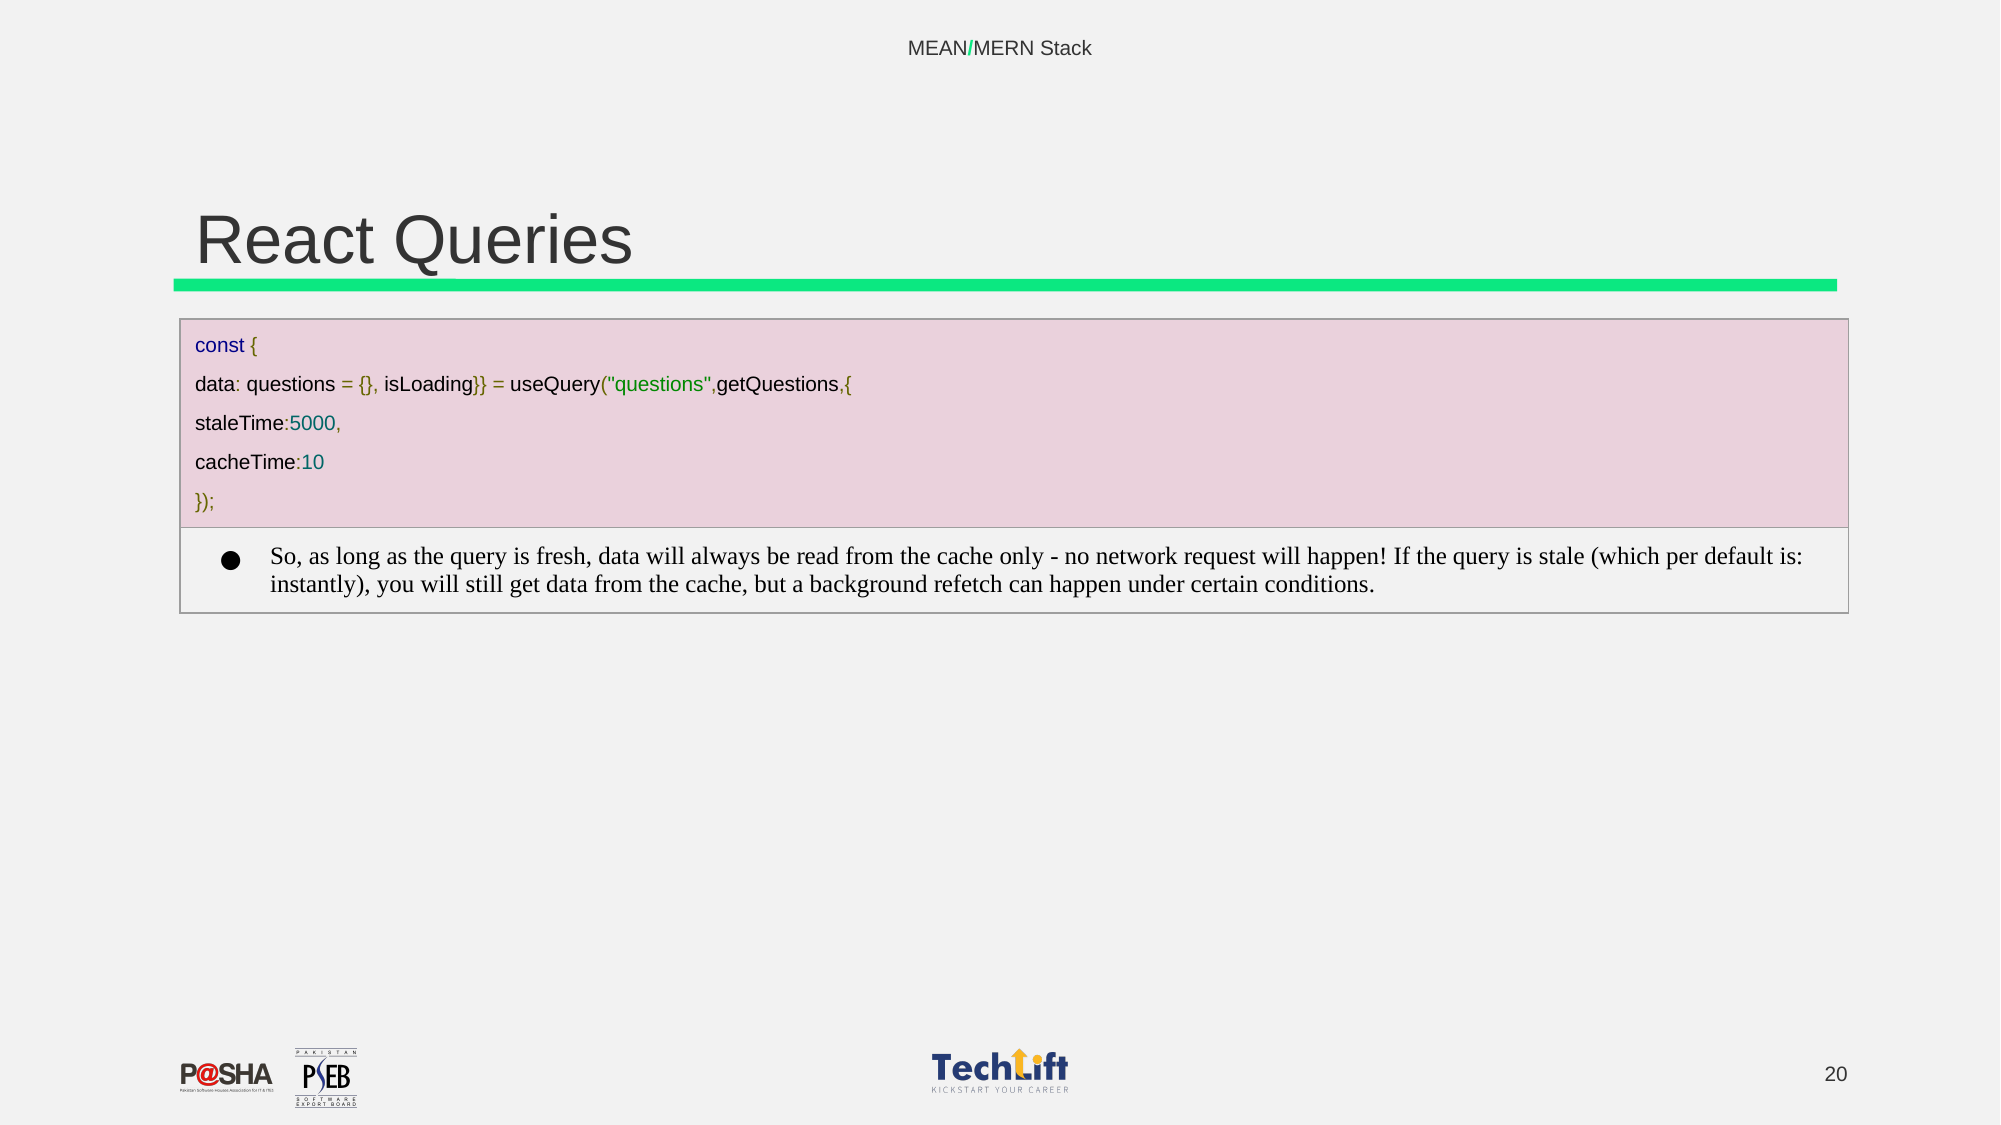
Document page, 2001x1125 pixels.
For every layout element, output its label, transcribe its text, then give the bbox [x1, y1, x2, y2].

title React Queries [180, 47, 1830, 285]
footer MEAN/MERN Stack [662, 17, 1338, 77]
table_header const { data: questions = {}, isLoading}} = useQuery("questions",getQuestions,{ staleTime:5000, cacheTime:10 }); [181, 320, 1848, 527]
picture [295, 1048, 357, 1108]
picture [180, 1063, 274, 1093]
slide_number ‹#› [1412, 1042, 1863, 1103]
table_cell So, as long as the query is fresh, data will always be read from the cache only - no network request will happen! If the query is stale (which per default is: instantly), you will still get data from the cache, but a background refetch can happen under certain conditions. [181, 528, 1848, 612]
picture [932, 1048, 1068, 1093]
